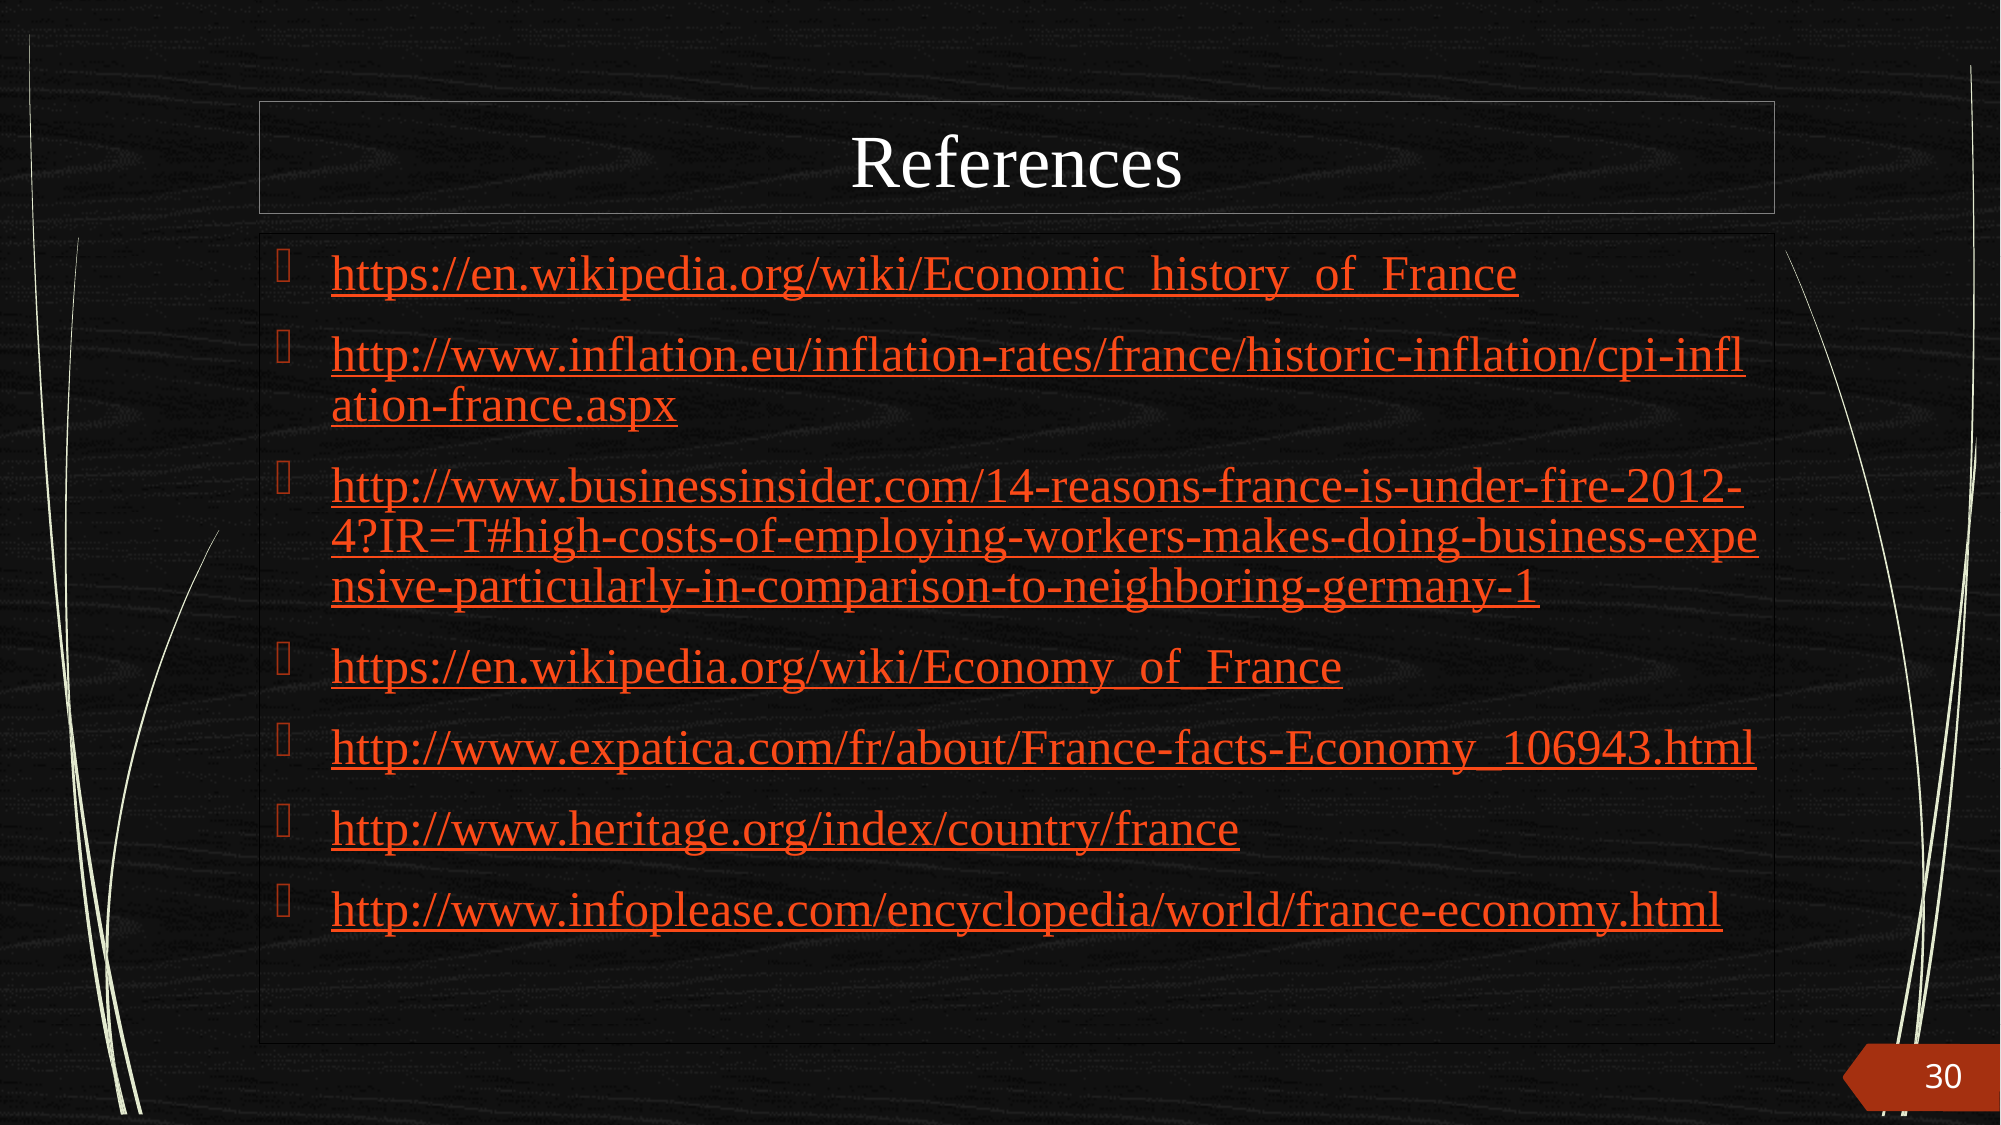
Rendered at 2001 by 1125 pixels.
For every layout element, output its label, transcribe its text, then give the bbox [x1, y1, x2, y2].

title References [259, 101, 1775, 214]
slide_number 30 [1887, 1047, 2000, 1108]
list https://en.wikipedia.org/wiki/Economic_history_of_France http://www.inflation.eu/inflation-rates/france/historic-inflation/cpi-inflation-france.aspx http://www.businessinsider.com/14-reasons-france-is-under-fire-2012-4?IR=T#high-costs-of-employing-workers-makes-doing-business-expensive-particularly-in-comparison-to-neighboring-germany-1 https://en.wikipedia.org/wiki/Economy_of_France http://www.expatica.com/fr/about/France-facts-Economy_106943.html http://www.heritage.org/index/country/france http://www.infoplease.com/encyclopedia/world/france-economy.html [259, 233, 1775, 1044]
picture [0, 0, 2001, 1125]
